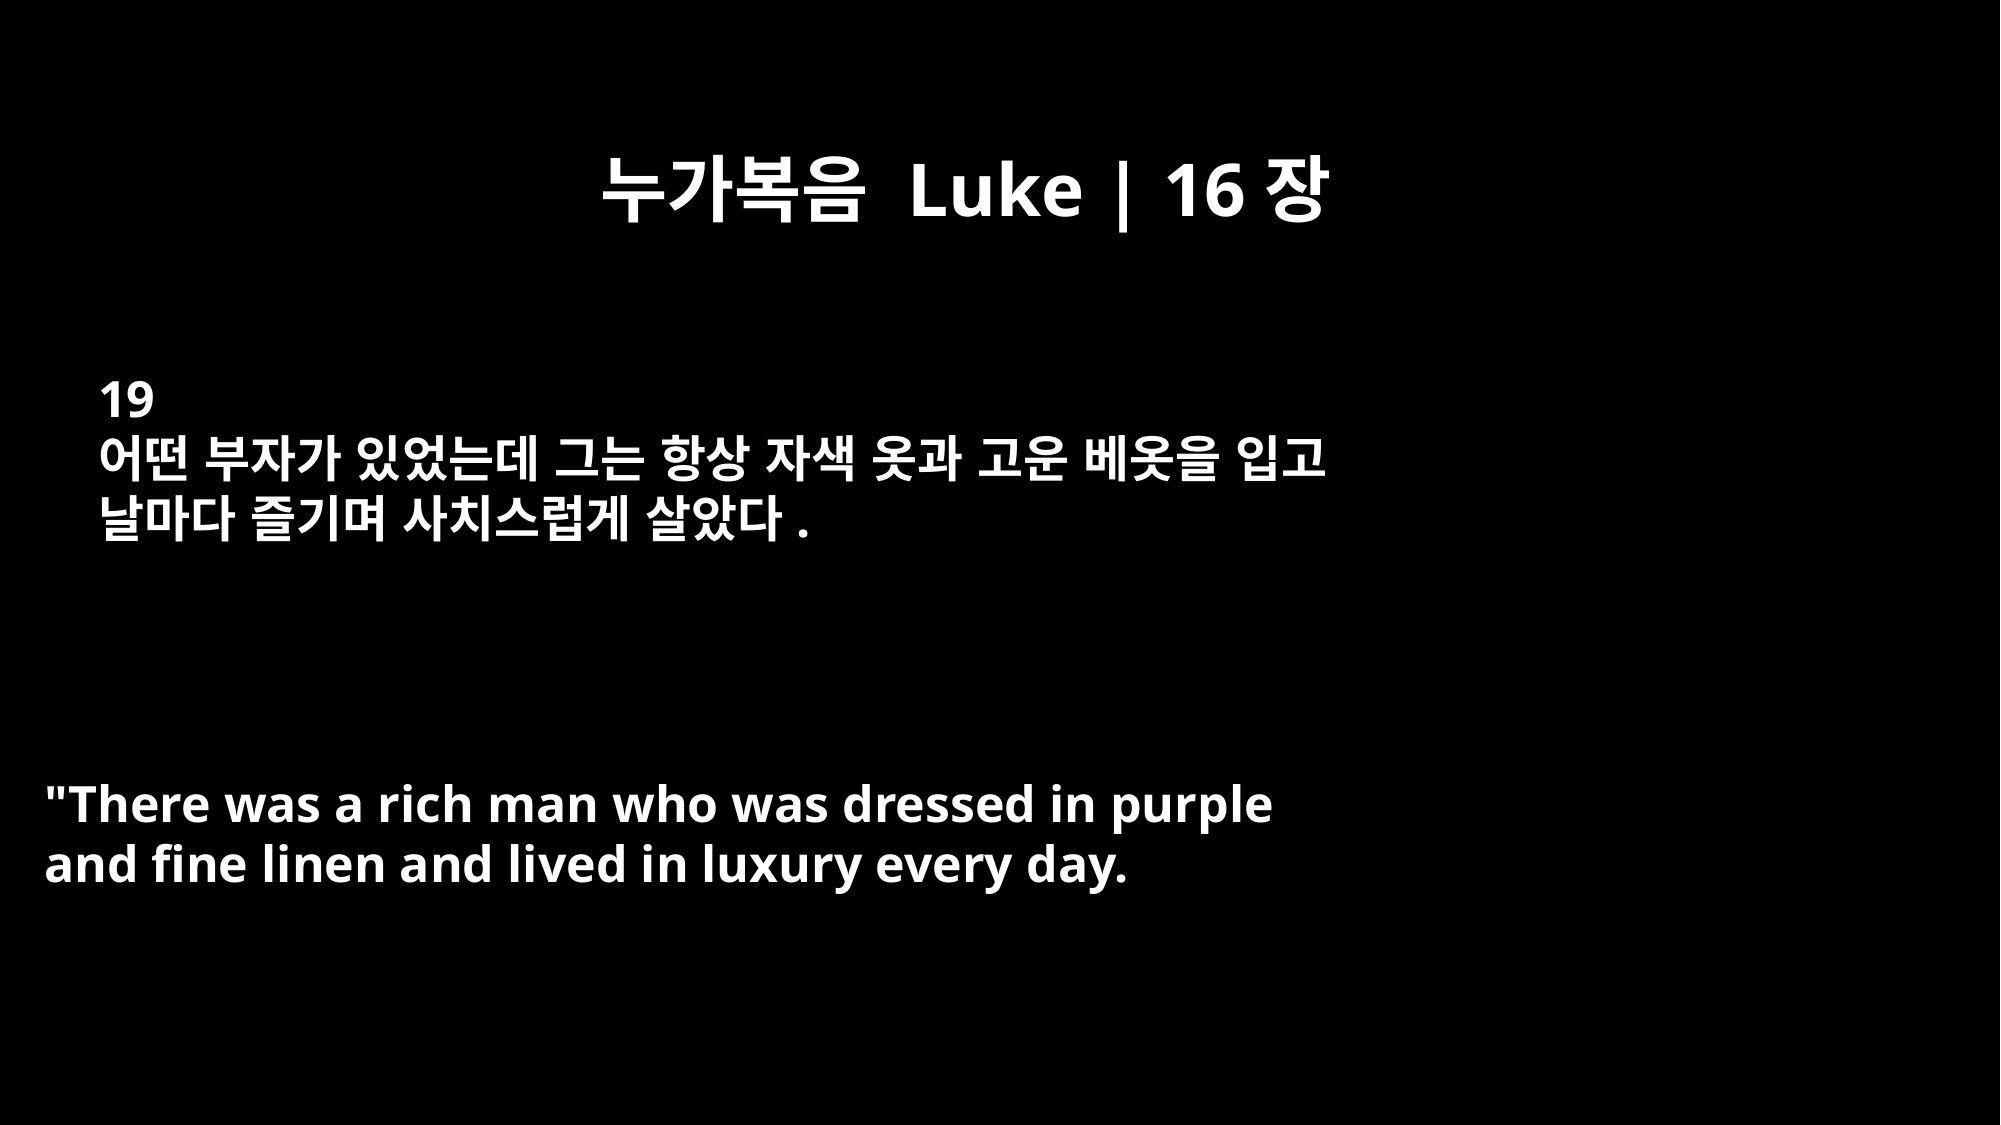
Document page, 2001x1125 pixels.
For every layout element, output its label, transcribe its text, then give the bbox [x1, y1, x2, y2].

text_box 누가복음 Luke | 16장 [585, 136, 1347, 239]
text_box 19 어떤 부자가 있었는데 그는 항상 자색 옷과 고운 베옷을 입고 날마다 즐기며 사치스럽게 살았다. [83, 359, 1357, 555]
text_box "There was a rich man who was dressed in purple and fine linen and lived in luxury every day. [29, 764, 1303, 900]
